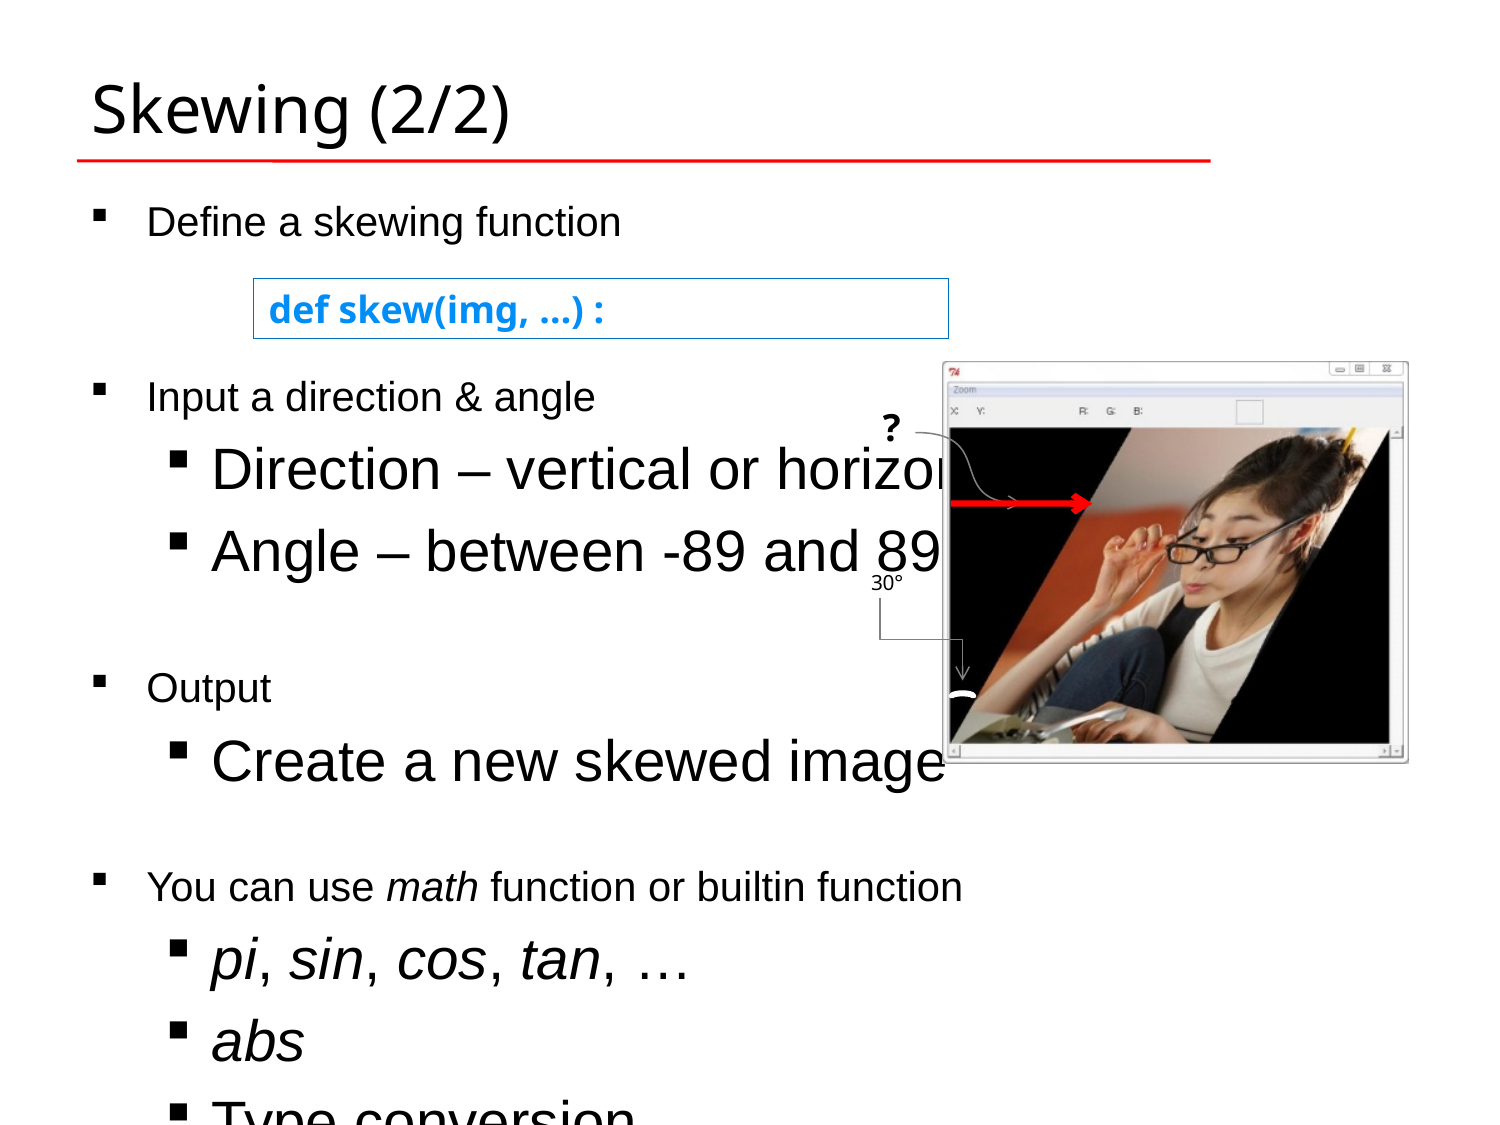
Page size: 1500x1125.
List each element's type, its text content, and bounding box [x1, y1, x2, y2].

title Skewing (2/2) [76, 42, 1428, 171]
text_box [915, 432, 1022, 504]
picture [941, 361, 1409, 764]
list Define a skewing function Input a direction & angle Direction – vertical or horizontal Angle – between -89 and 89 Output Create a new skewed image You can use math function or builtin function pi, sin, cos, tan, … abs Type conversion [74, 187, 1426, 317]
text_box 30° [856, 562, 928, 603]
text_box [879, 597, 963, 681]
text_box def skew(img, …) : [253, 278, 949, 339]
text_box ? [868, 397, 916, 457]
